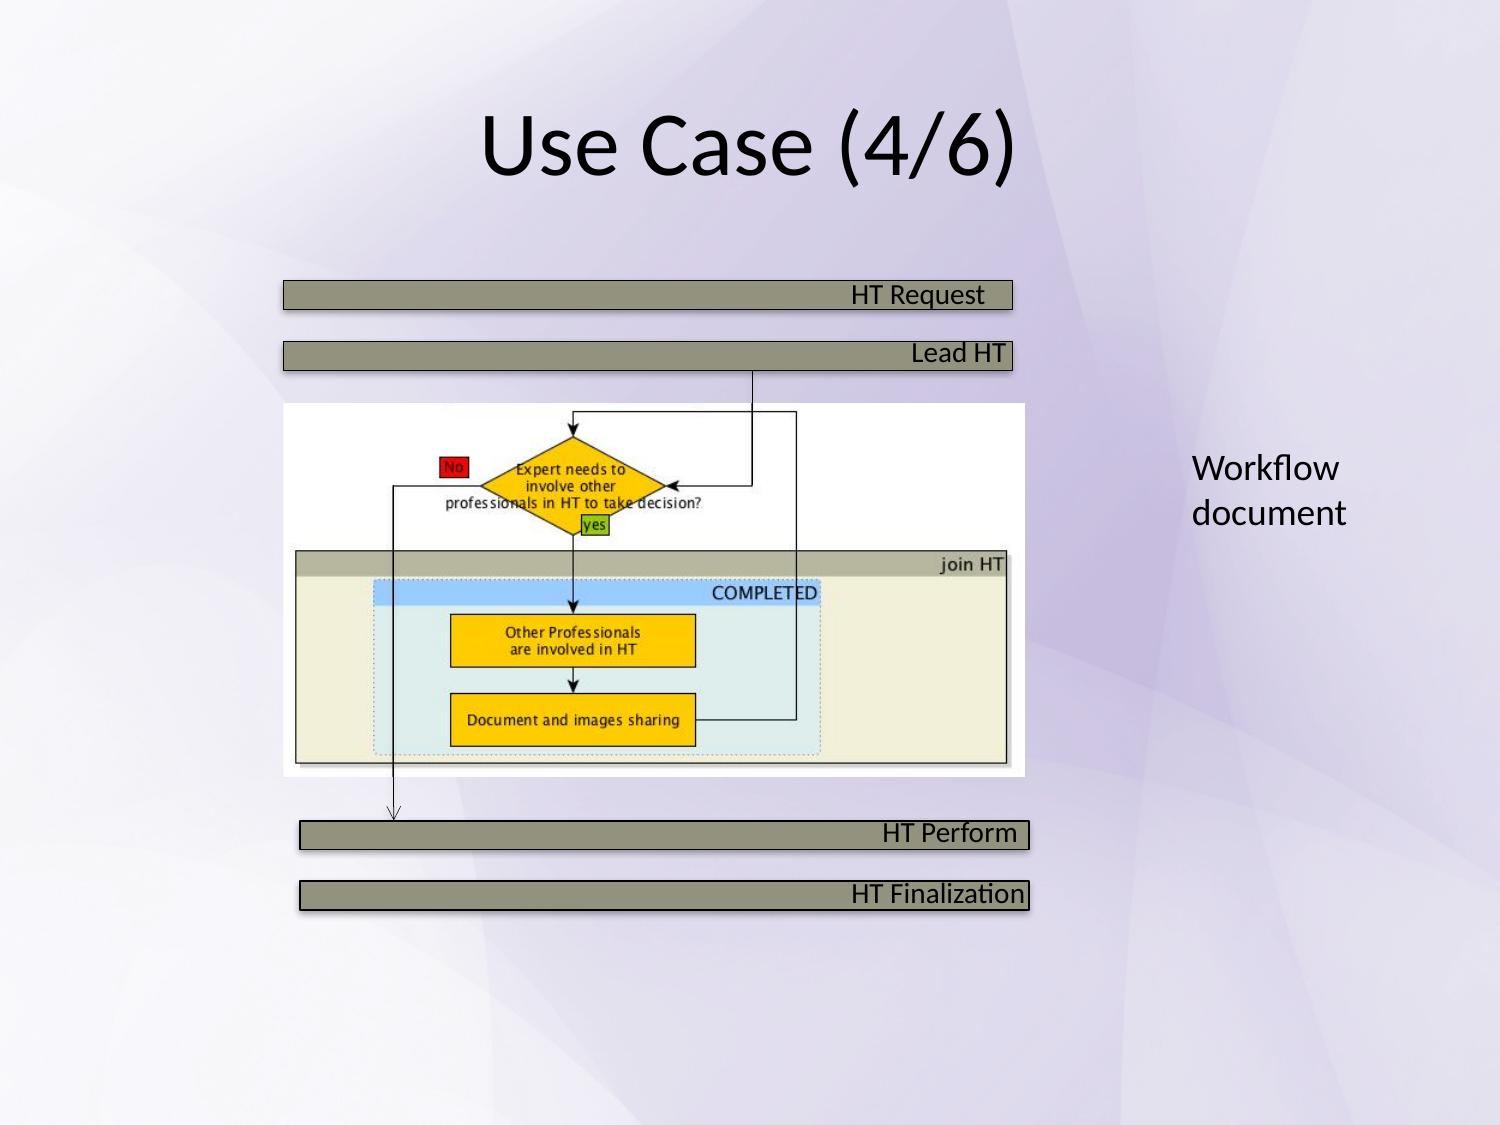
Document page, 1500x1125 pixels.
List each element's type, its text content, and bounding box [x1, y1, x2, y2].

text_box HT Perform [867, 806, 1044, 856]
text_box [283, 341, 896, 371]
picture [283, 403, 1026, 777]
text_box HT Request [836, 268, 1013, 318]
text_box Workflow document [1177, 435, 1425, 541]
text_box [283, 280, 836, 310]
text_box Lead HT [896, 326, 1073, 376]
title Use Case (4/6) [75, 45, 1425, 233]
text_box [299, 880, 836, 911]
text_box HT Finalization [836, 866, 1044, 917]
text_box [299, 820, 867, 850]
